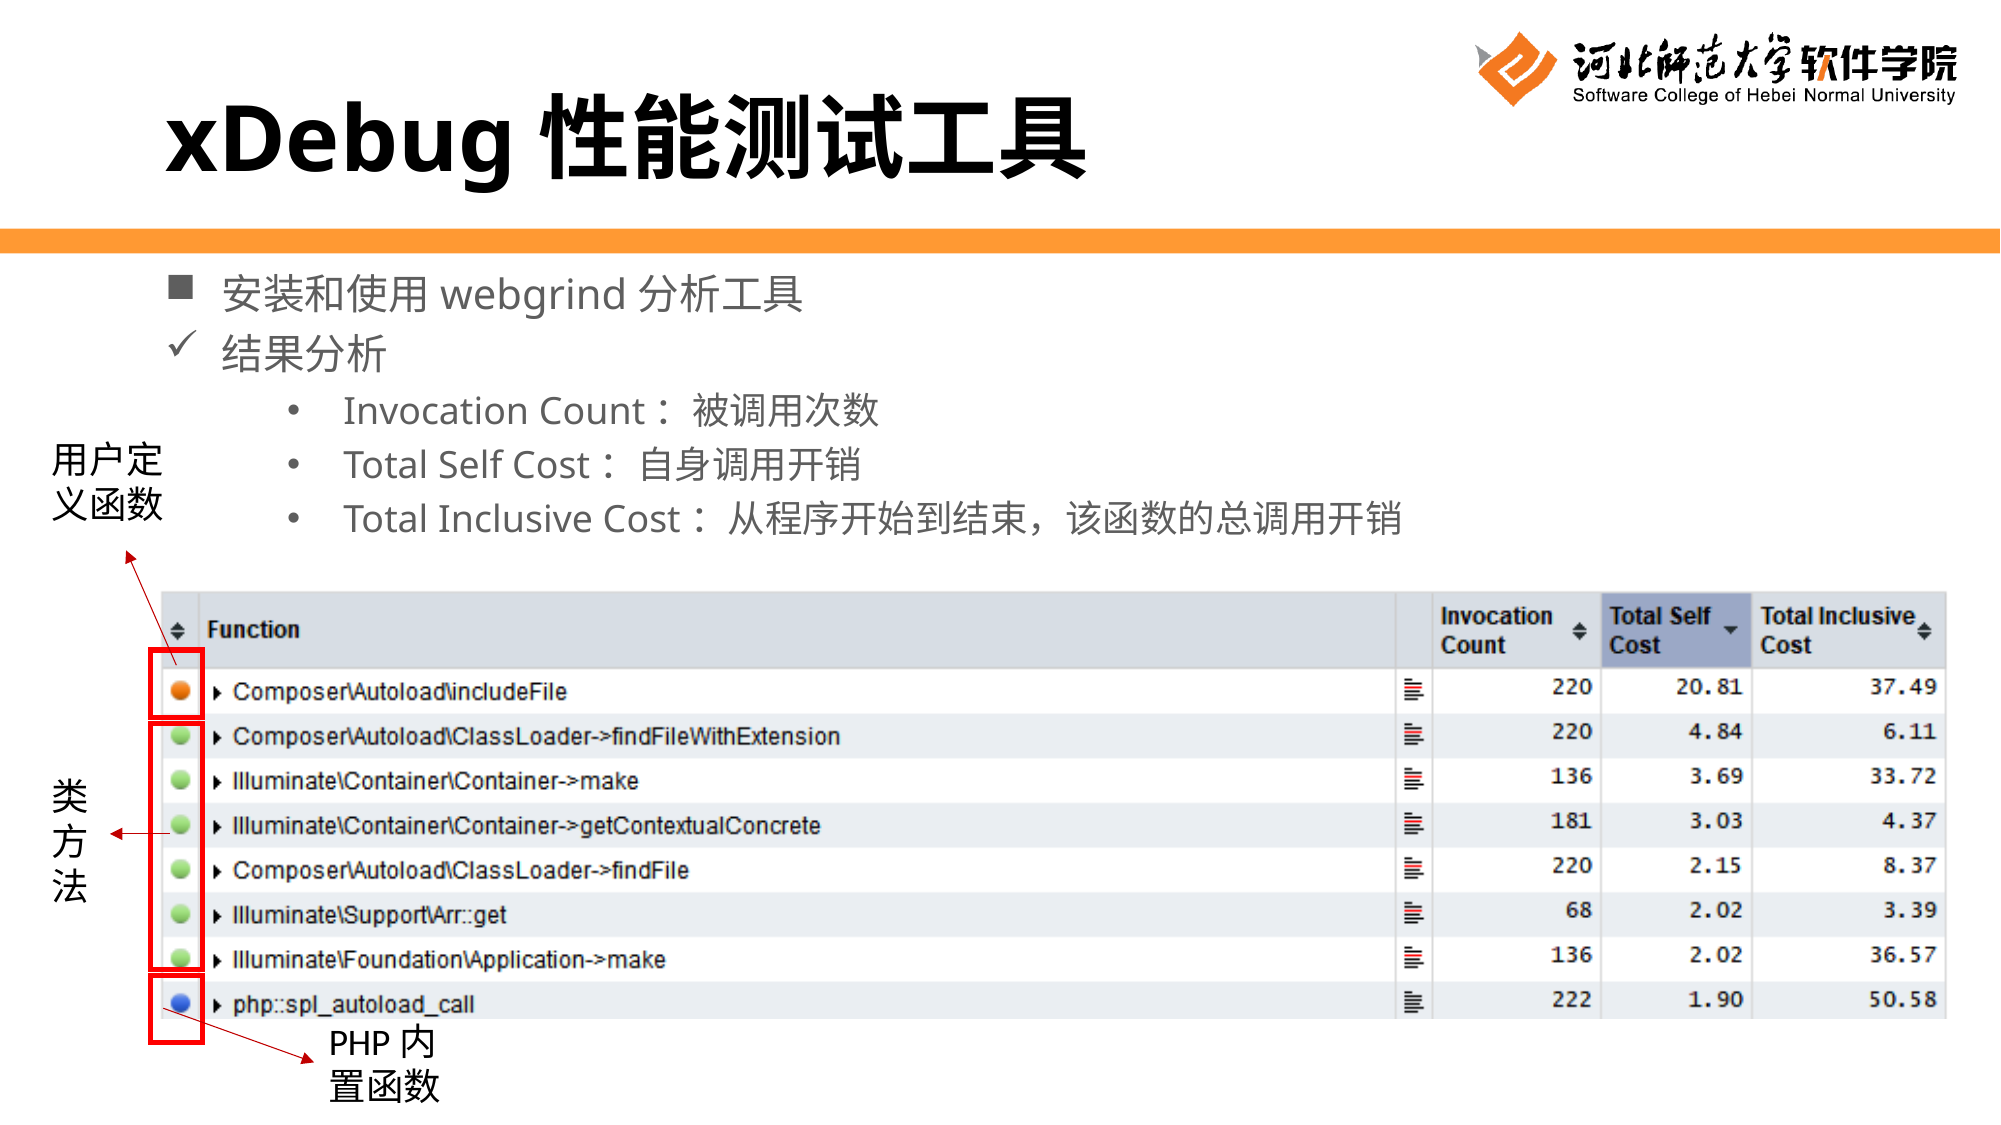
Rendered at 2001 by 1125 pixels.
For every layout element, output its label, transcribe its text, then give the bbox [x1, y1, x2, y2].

picture [1475, 31, 1957, 107]
text_box 安装和使用webgrind分析工具 结果分析 Invocation Count：被调用次数 Total Self Cost：自身调用开销 Total Inclusive Cost：从程序开始到结束，该函数的总调用开销 [150, 250, 1820, 548]
text_box [149, 974, 163, 1044]
text_box 类方法 [36, 765, 115, 916]
picture [150, 584, 1951, 1019]
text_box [163, 1008, 315, 1064]
list xDebug性能测试工具 [150, 84, 1553, 198]
text_box 用户定义函数 [36, 428, 203, 533]
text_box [126, 550, 177, 666]
text_box PHP内置函数 [314, 1019, 480, 1115]
